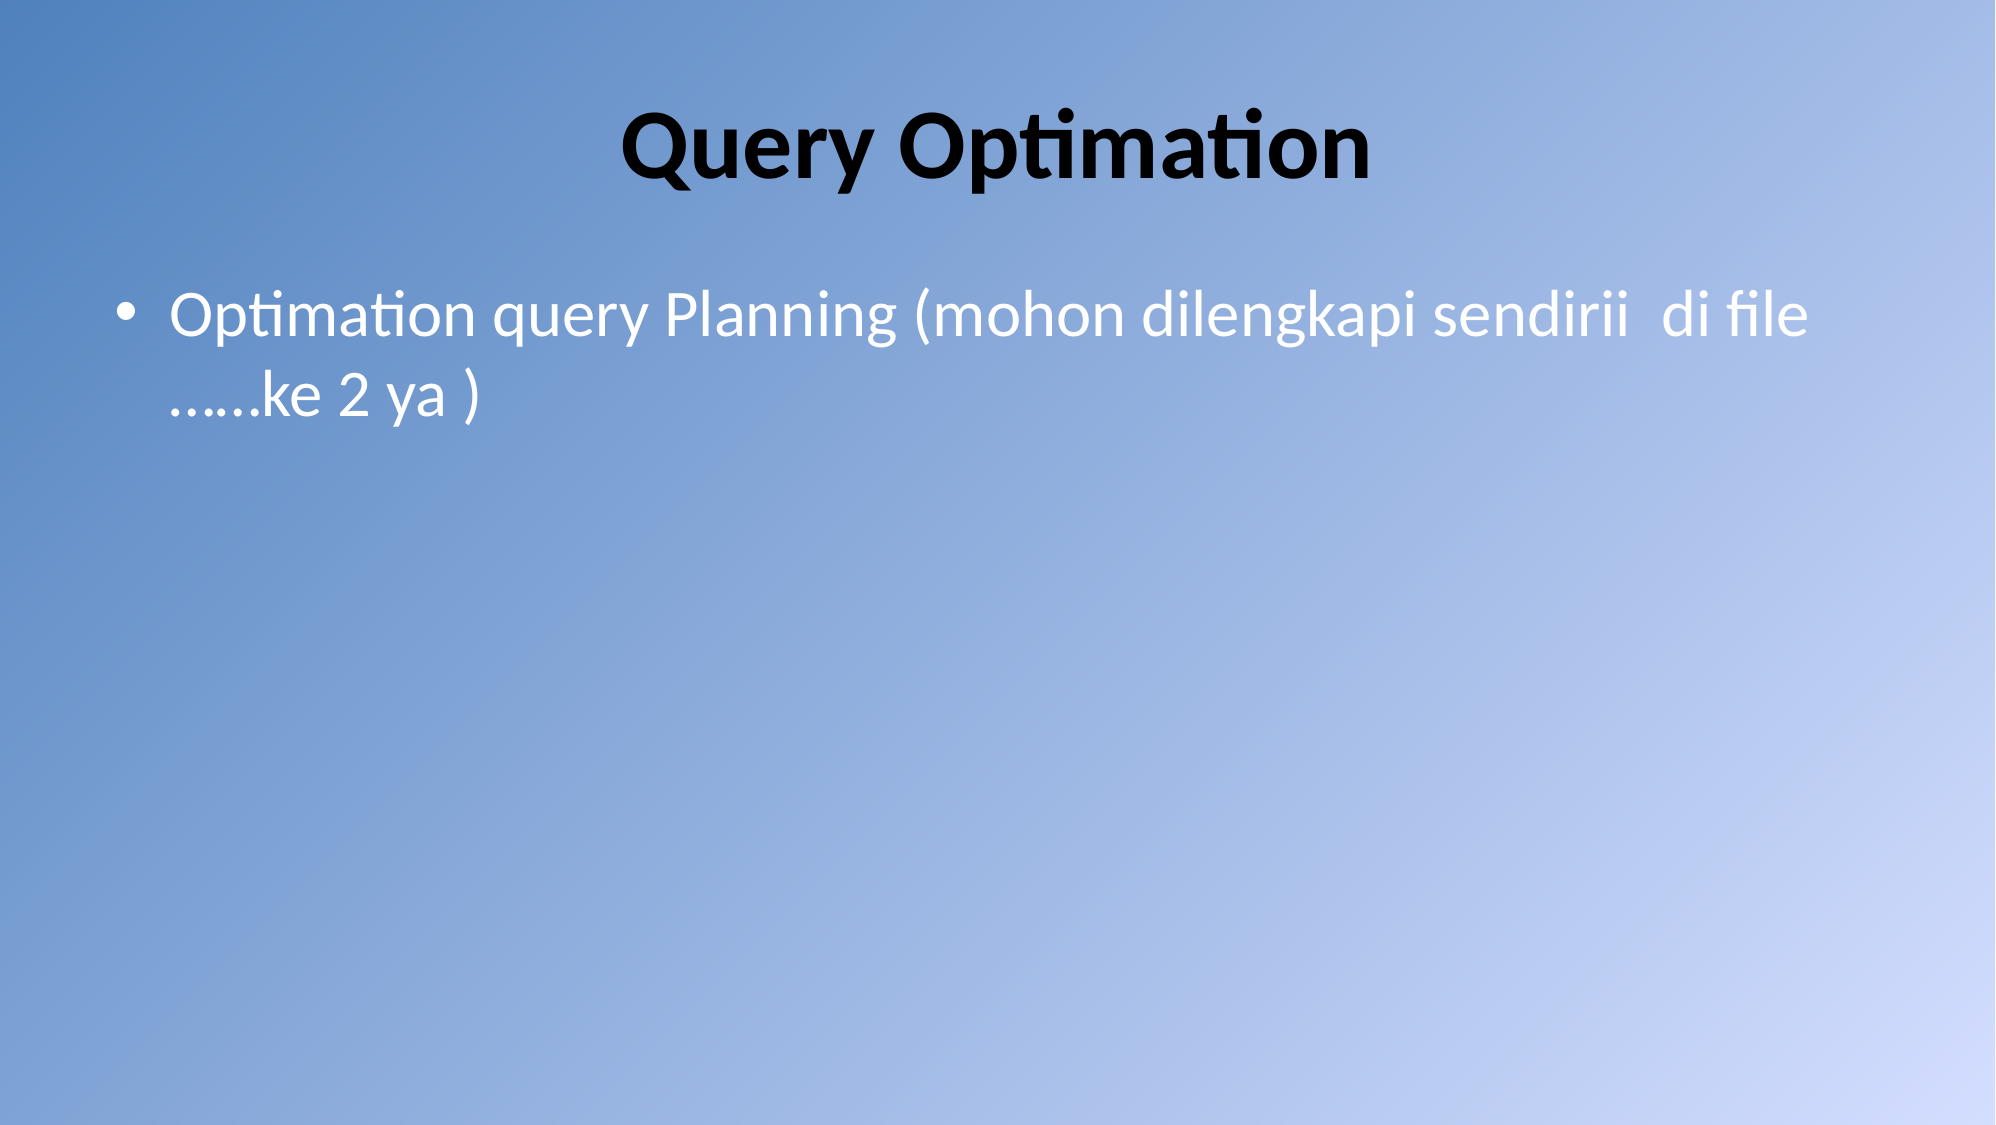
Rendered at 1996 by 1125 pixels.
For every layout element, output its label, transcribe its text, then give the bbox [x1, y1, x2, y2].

title Query Optimation [99, 45, 1896, 233]
list Optimation query Planning (mohon dilengkapi sendirii di file ……ke 2 ya ) [99, 262, 1896, 1005]
